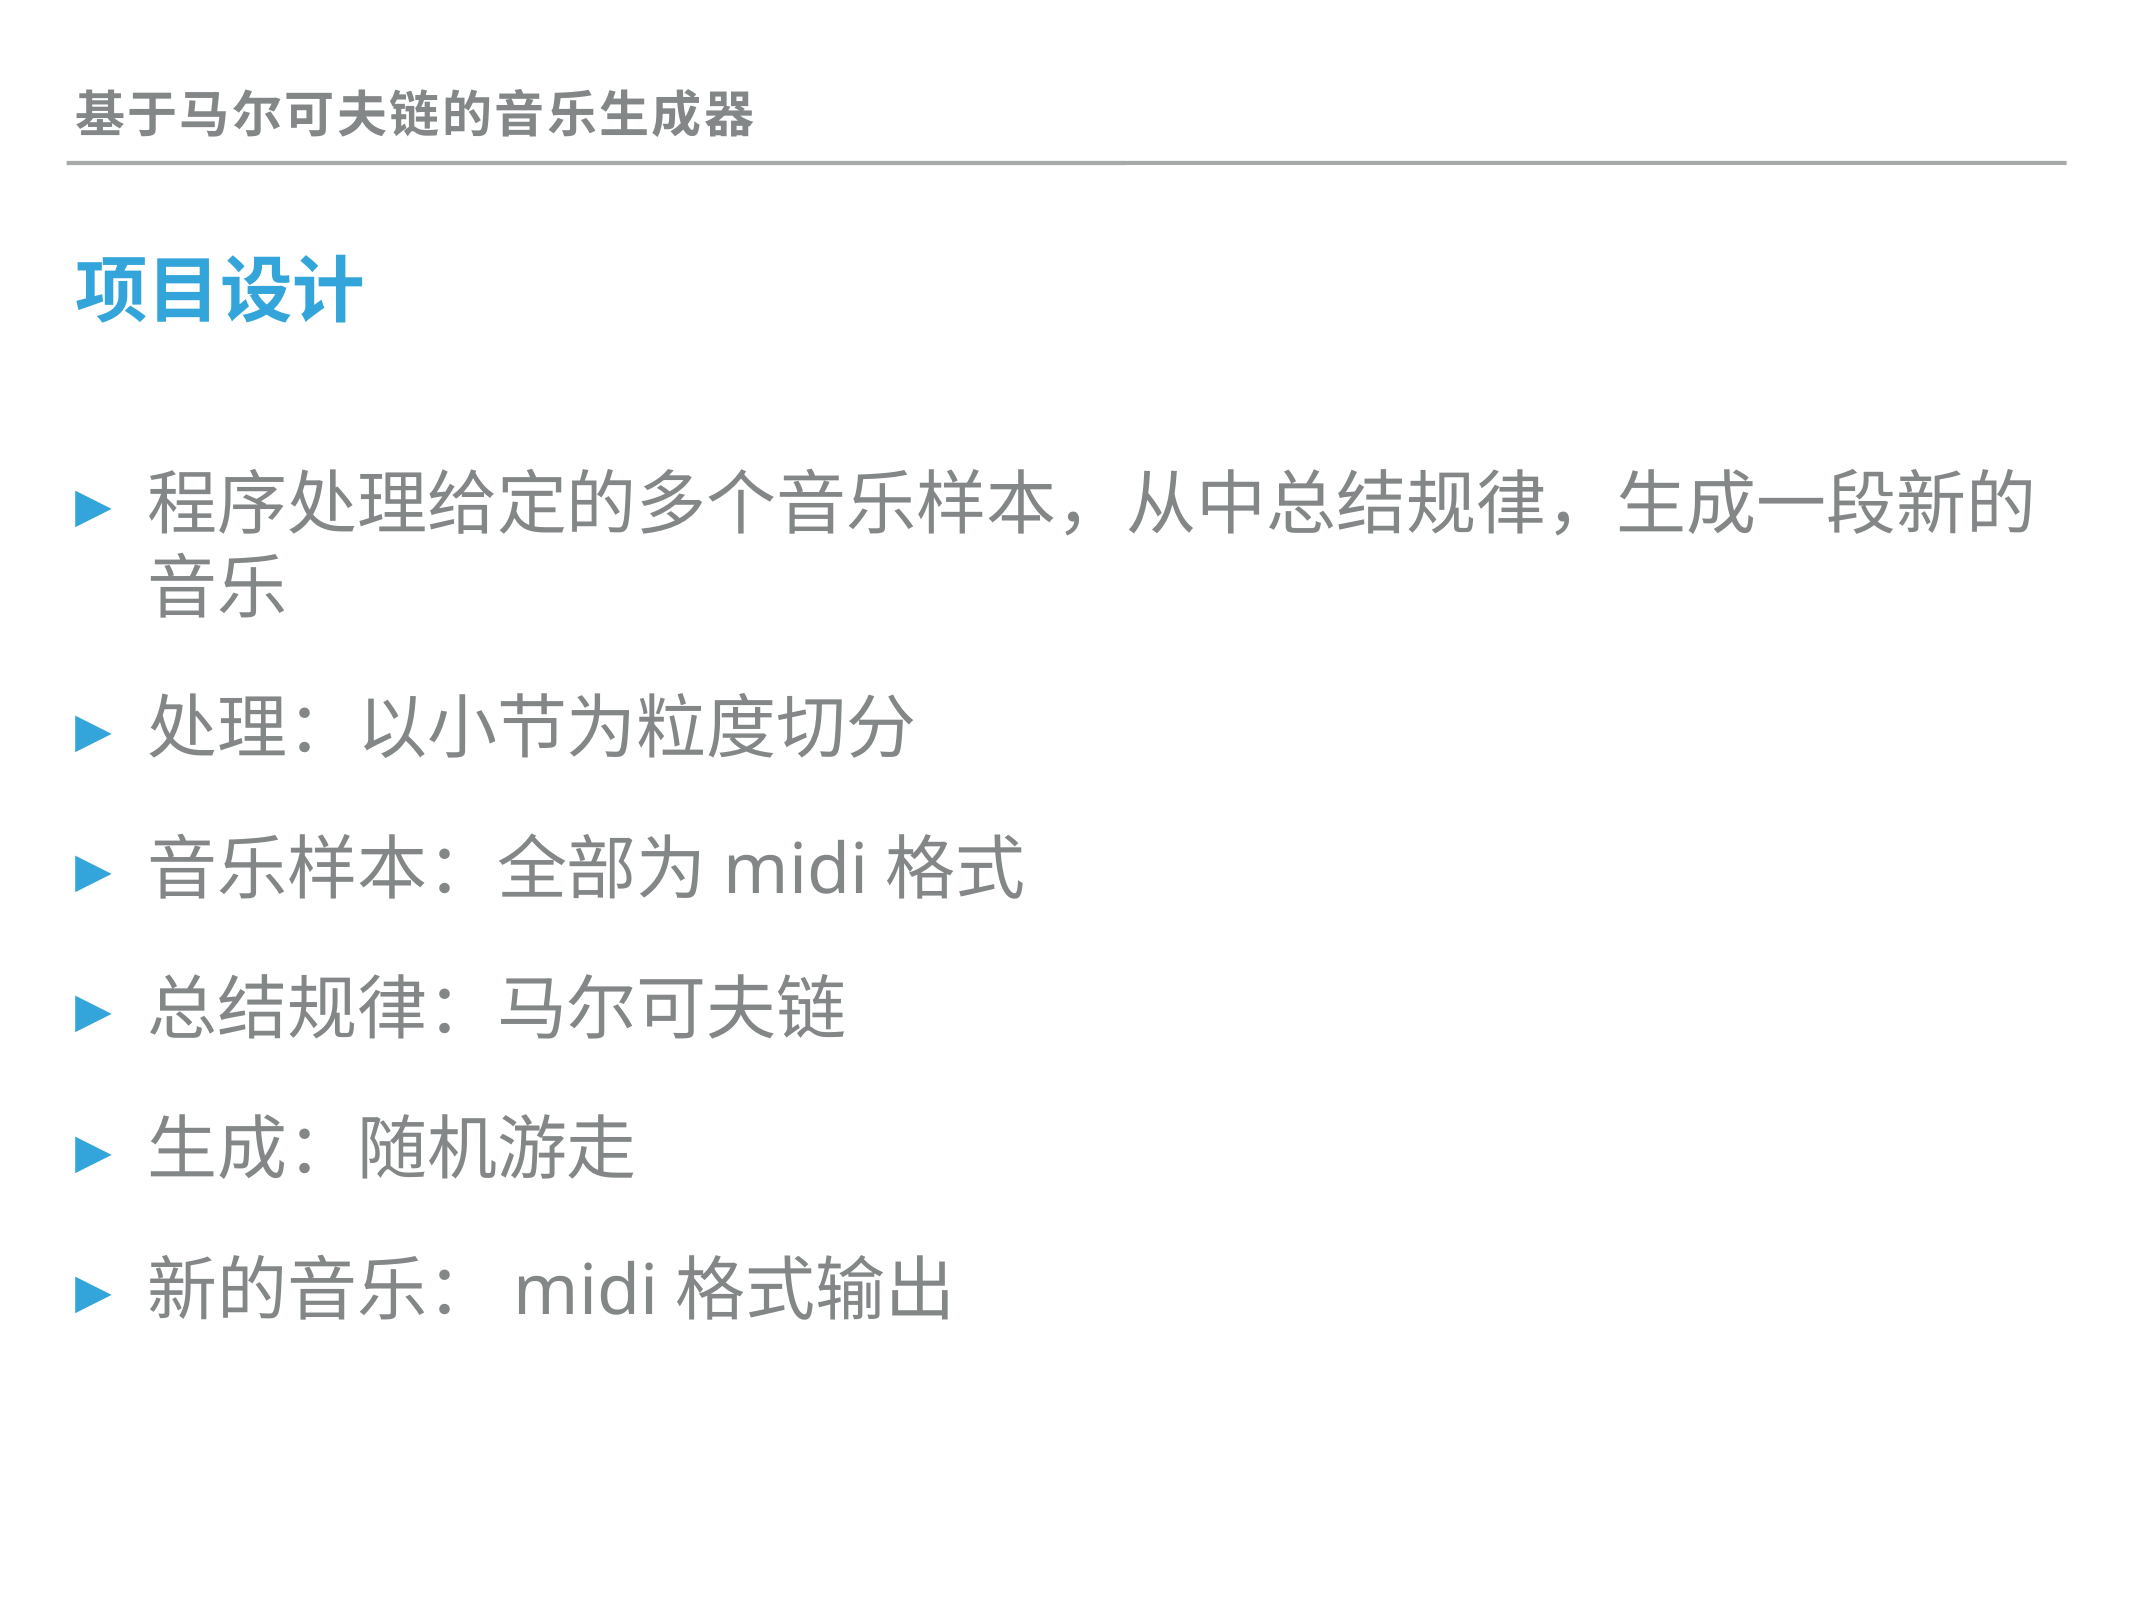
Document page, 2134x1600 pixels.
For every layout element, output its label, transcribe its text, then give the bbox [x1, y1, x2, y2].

list 基于马尔可夫链的音乐生成器 [66, 64, 1901, 151]
title 项目设计 [66, 251, 2068, 372]
list 程序处理给定的多个音乐样本，从中总结规律，生成一段新的音乐 处理：以小节为粒度切分 音乐样本：全部为midi格式 总结规律：马尔可夫链 生成：随机游走 新的音乐：midi格式输出 [66, 449, 2068, 1453]
